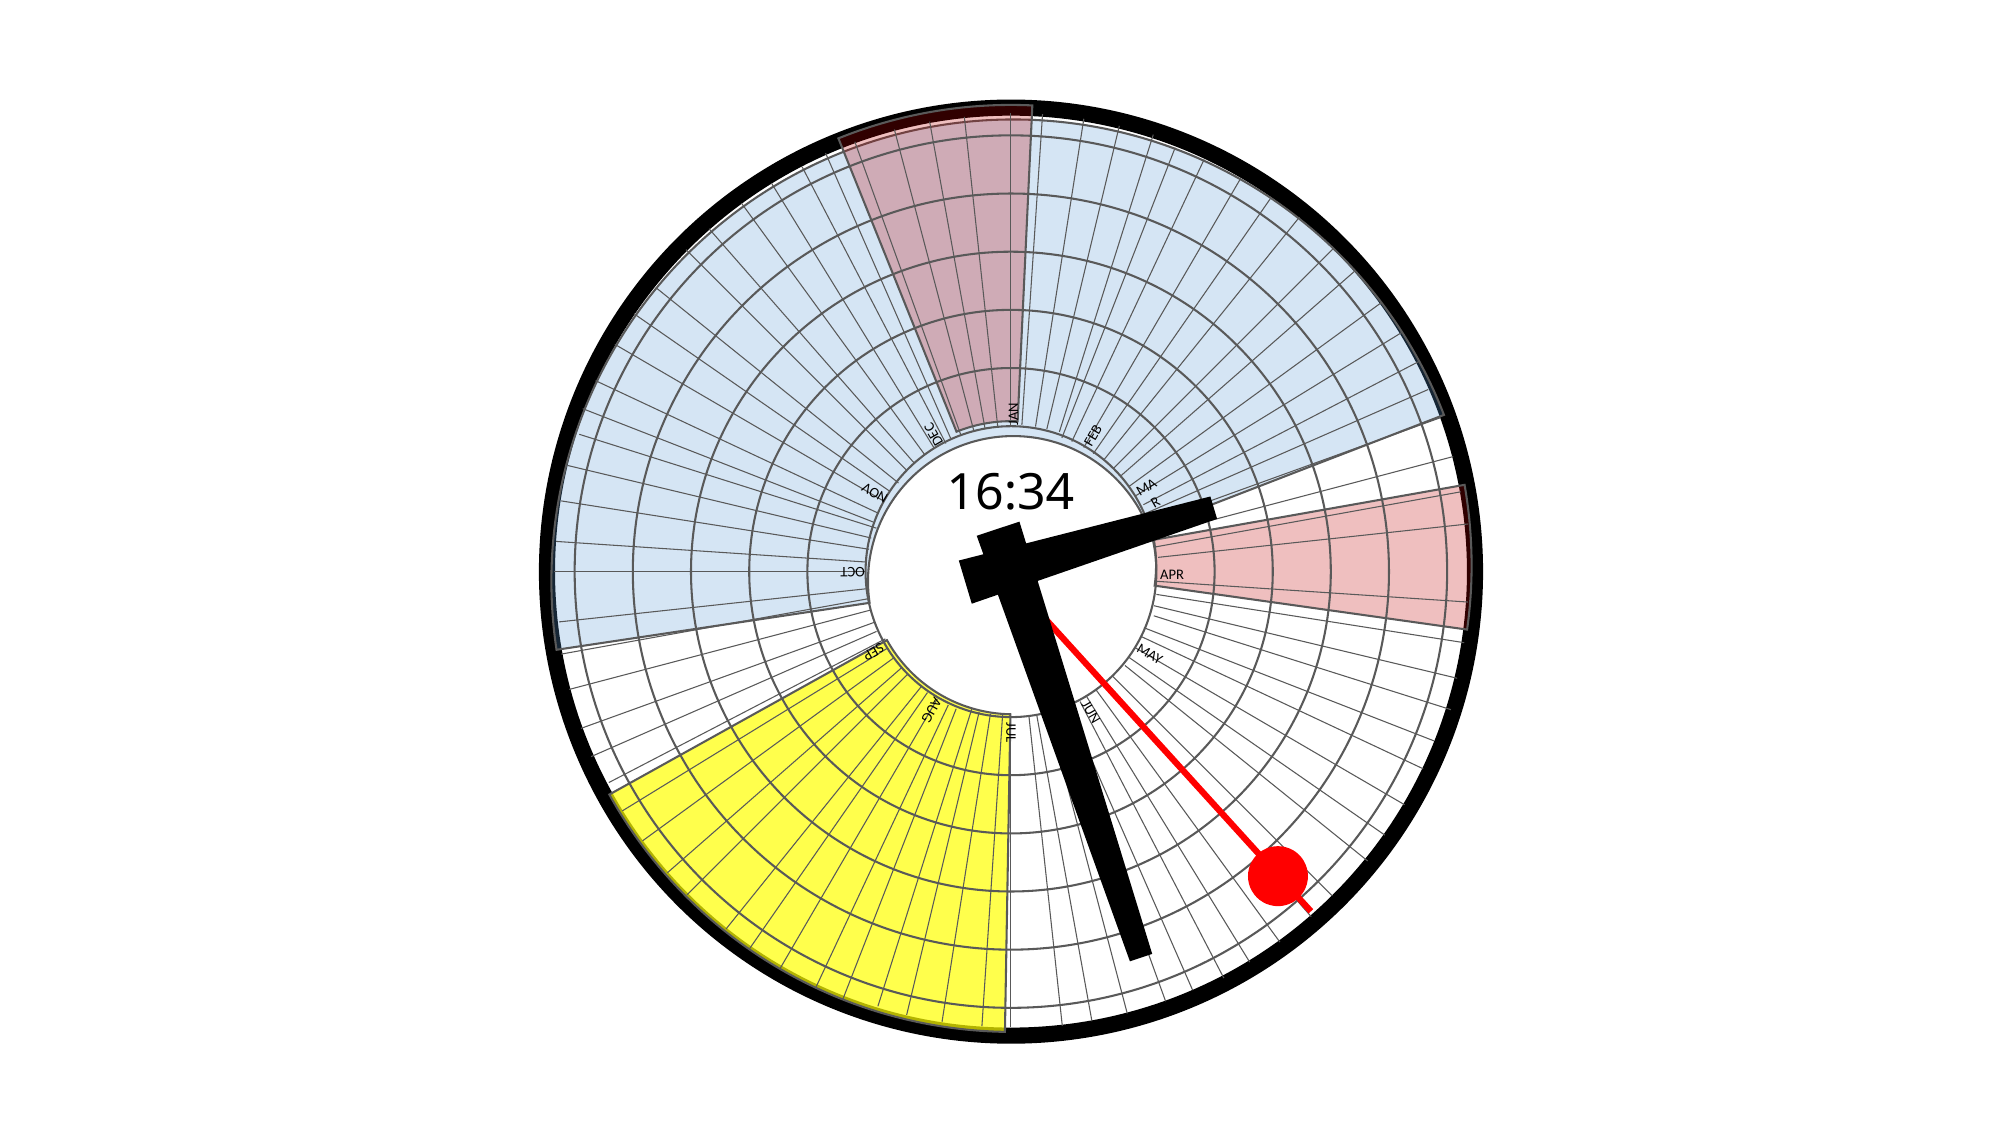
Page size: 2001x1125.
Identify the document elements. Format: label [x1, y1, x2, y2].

text_box [547, 103, 1475, 1044]
text_box [1023, 537, 1307, 935]
text_box [831, 392, 1194, 755]
